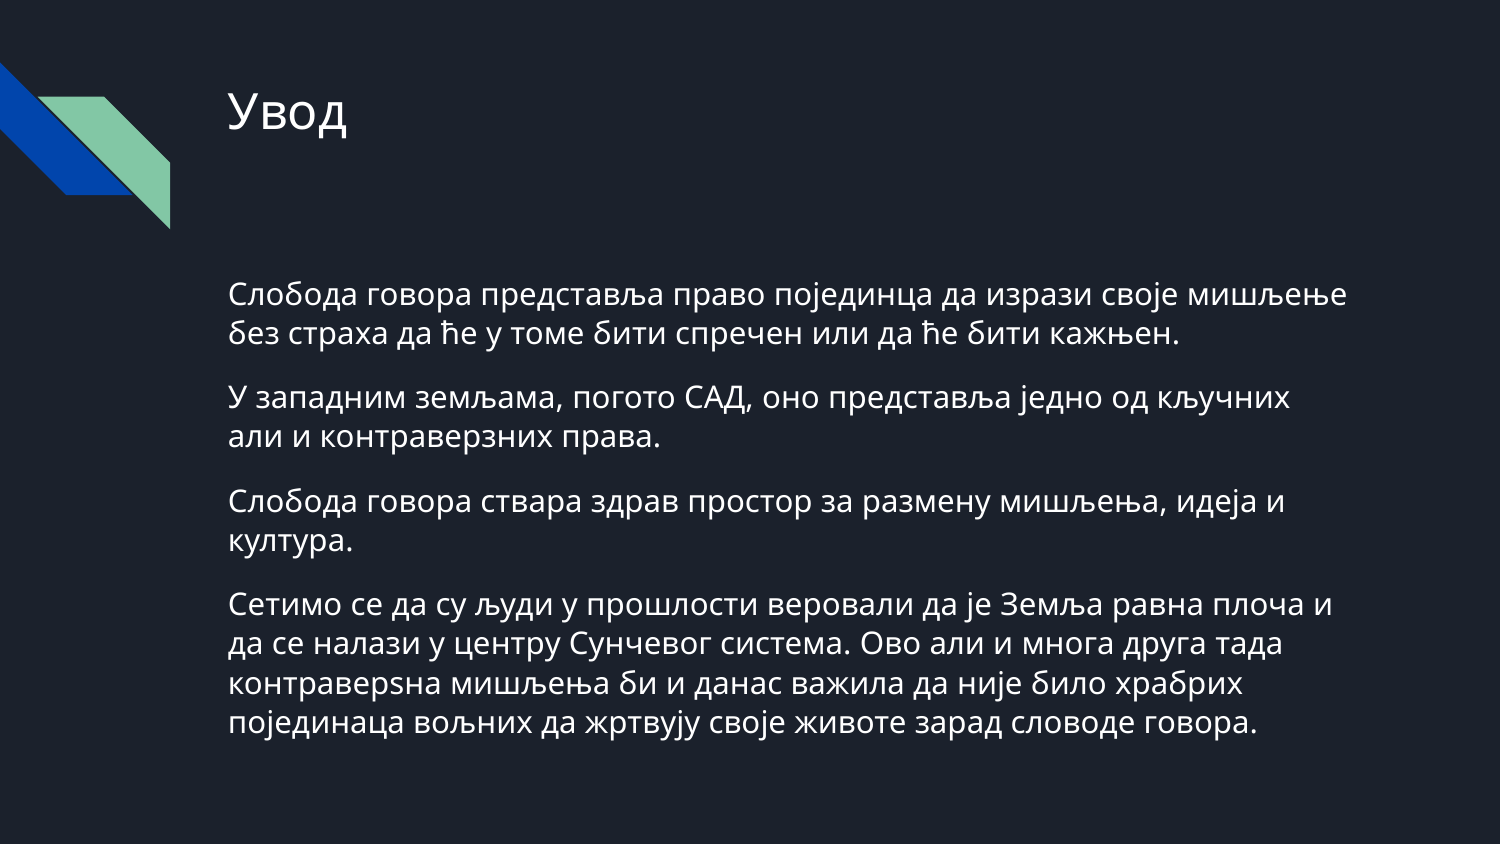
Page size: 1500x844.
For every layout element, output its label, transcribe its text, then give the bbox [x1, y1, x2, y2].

list Слобода говора представља право појединца да изрази своје мишљење без страха да ће у томе бити спречен или да ће бити кажњен. У западним земљама, погото САД, оно представља једно од кључних али и контраверзних права. Слобода говора ствара здрав простор за размену мишљења, идеја и култура. Сетимо се да су људи у прошлости веровали да је Земља равна плоча и да се налази у центру Сунчевог система. Ово али и многа друга тада контраверѕна мишљења би и данас важила да није било храбрих појединаца вољних да жртвују своје животе зарад словоде говора. [212, 257, 1368, 735]
title Увод [212, 64, 1368, 215]
